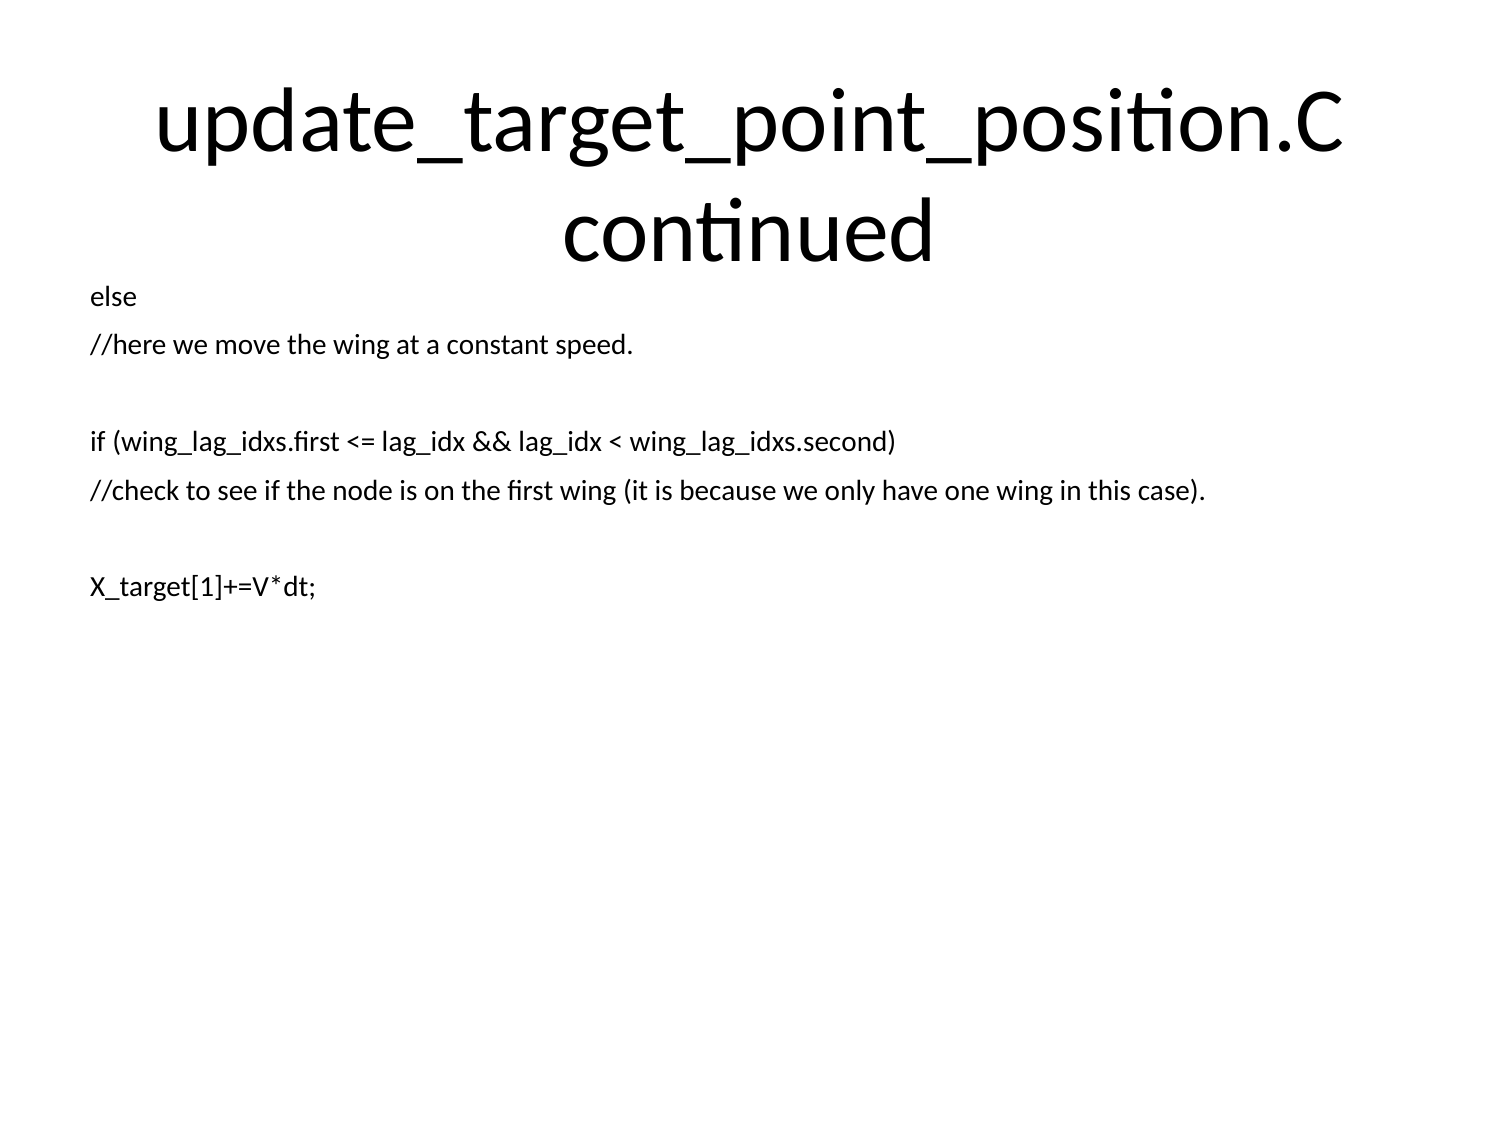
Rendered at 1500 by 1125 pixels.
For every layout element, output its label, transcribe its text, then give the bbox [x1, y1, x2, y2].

list else //here we move the wing at a constant speed. if (wing_lag_idxs.first <= lag_idx && lag_idx < wing_lag_idxs.second) //check to see if the node is on the first wing (it is because we only have one wing in this case). X_target[1]+=V*dt; [75, 262, 1425, 1005]
title update_target_point_position.C continued [75, 45, 1425, 233]
